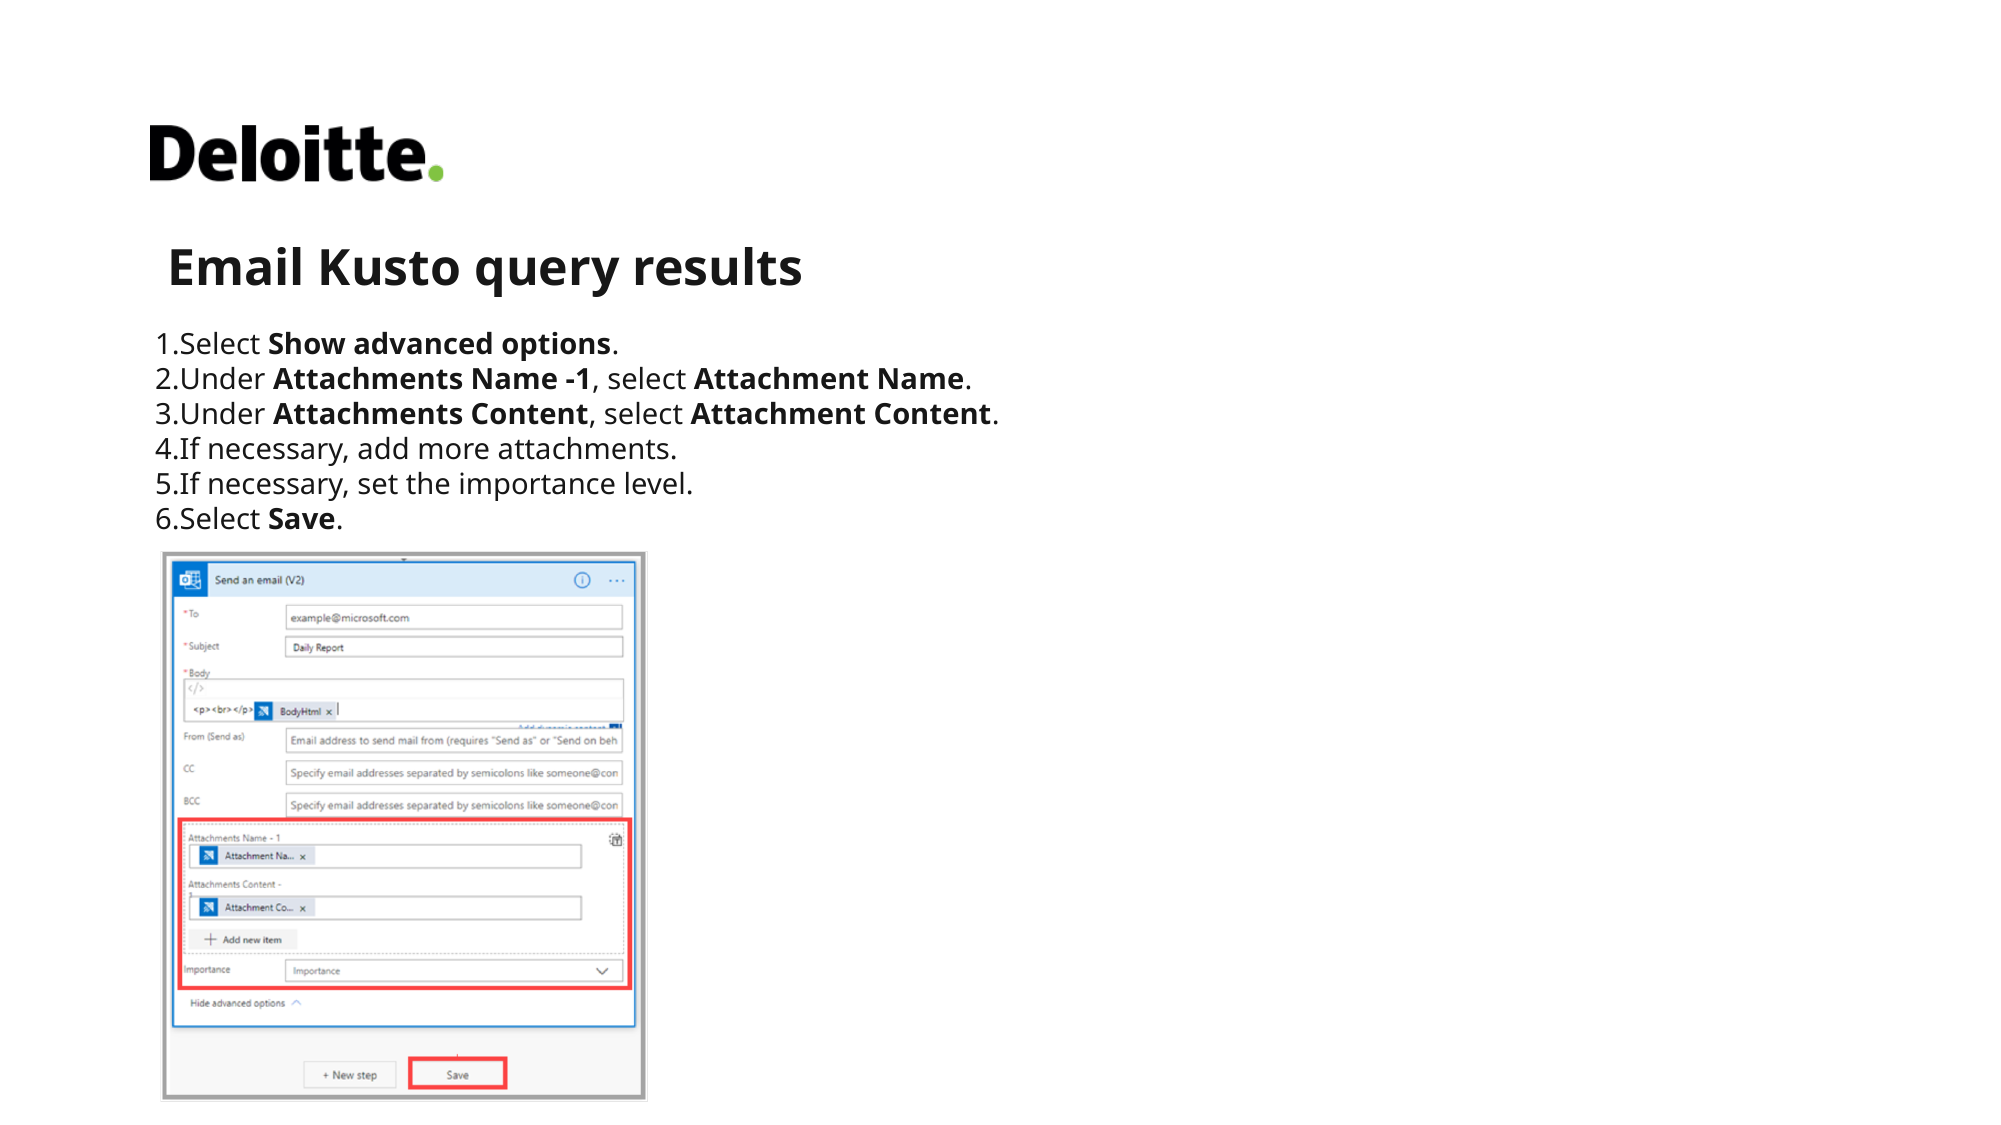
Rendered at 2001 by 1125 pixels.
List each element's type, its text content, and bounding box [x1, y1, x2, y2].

text_box Select Show advanced options. Under Attachments Name -1, select Attachment Name. Under Attachments Content, select Attachment Content. If necessary, add more attachments. If necessary, set the importance level. Select Save. [140, 318, 1615, 543]
text_box Email Kusto query results [152, 228, 1890, 303]
picture [152, 547, 671, 1117]
